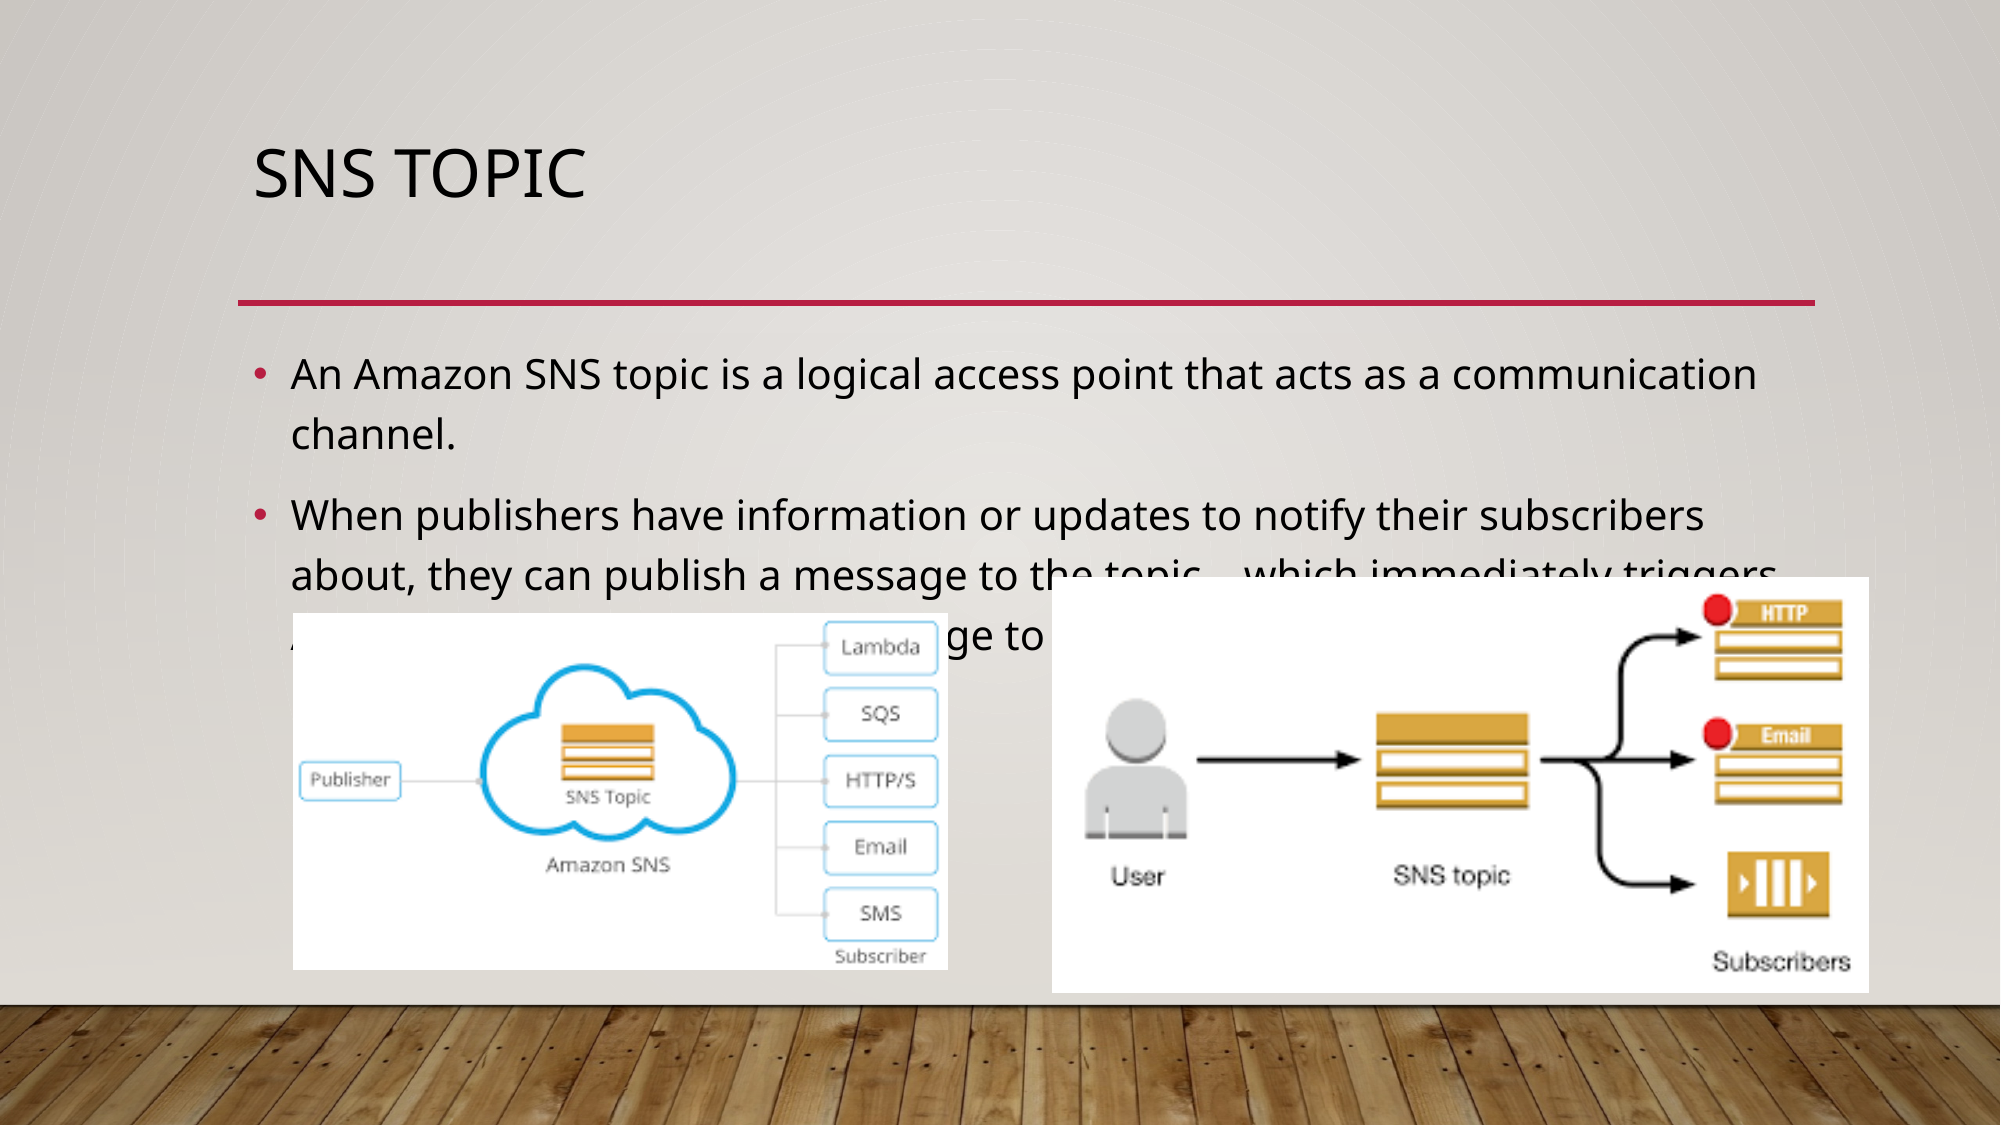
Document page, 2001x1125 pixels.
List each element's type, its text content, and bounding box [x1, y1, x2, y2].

picture [1051, 576, 1870, 994]
picture [0, 1005, 2000, 1125]
picture [293, 613, 948, 970]
title SNS topic [238, 131, 1814, 305]
list An Amazon SNS topic is a logical access point that acts as a communication channel. When publishers have information or updates to notify their subscribers about, they can publish a message to the topic – which immediately triggers Amazon SNS to deliver the message to all applicable subscribers. [238, 330, 1814, 897]
